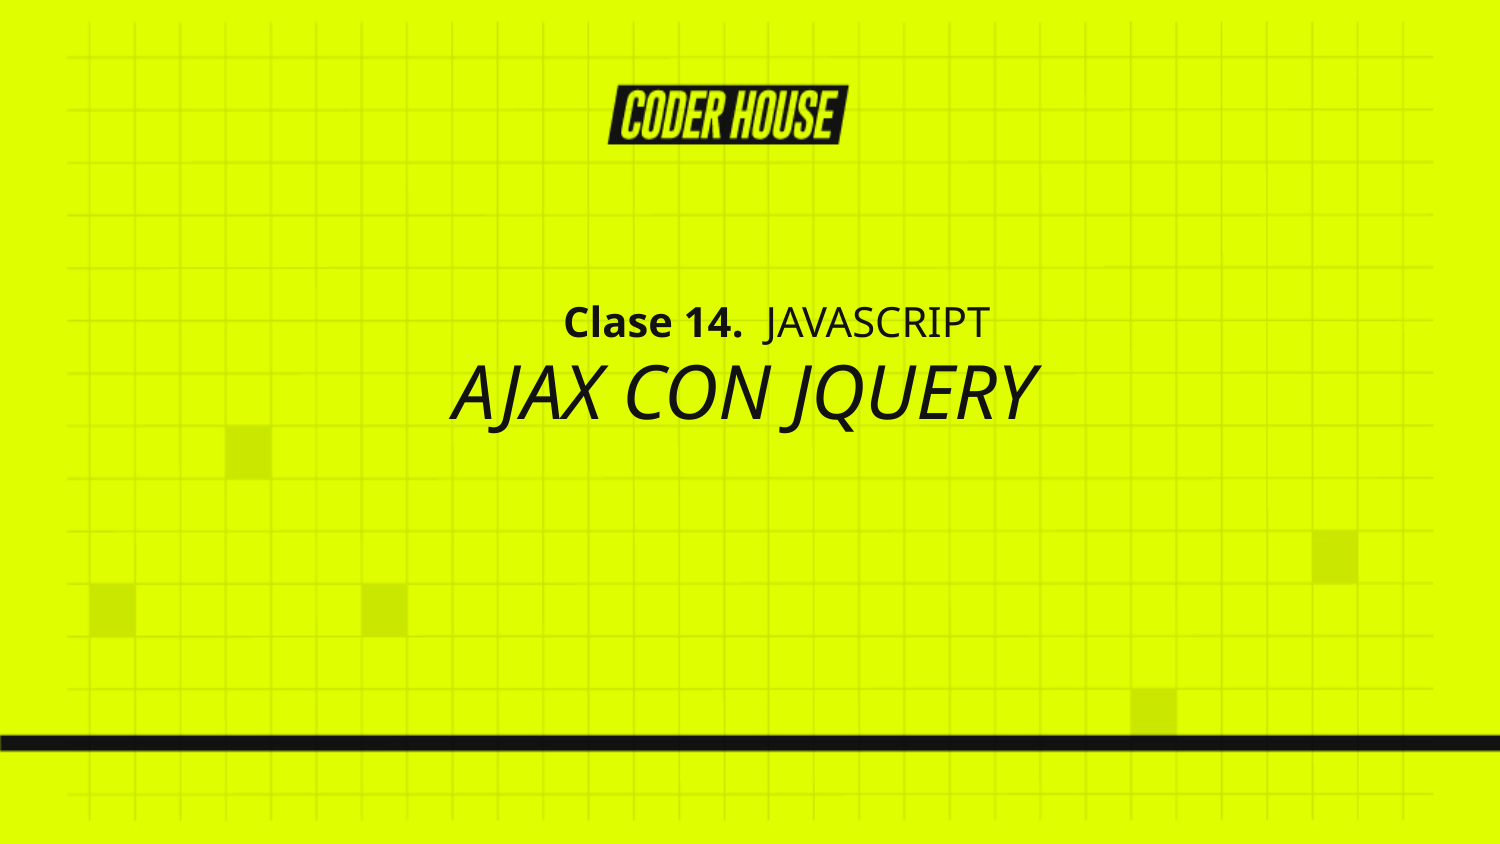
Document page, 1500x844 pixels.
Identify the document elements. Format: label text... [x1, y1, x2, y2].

text_box Clase 14. JAVASCRIPT [267, 269, 1233, 348]
picture [0, 0, 1500, 844]
text_box AJAX CON JQUERY [331, 348, 1158, 434]
text_box [115, 718, 400, 797]
